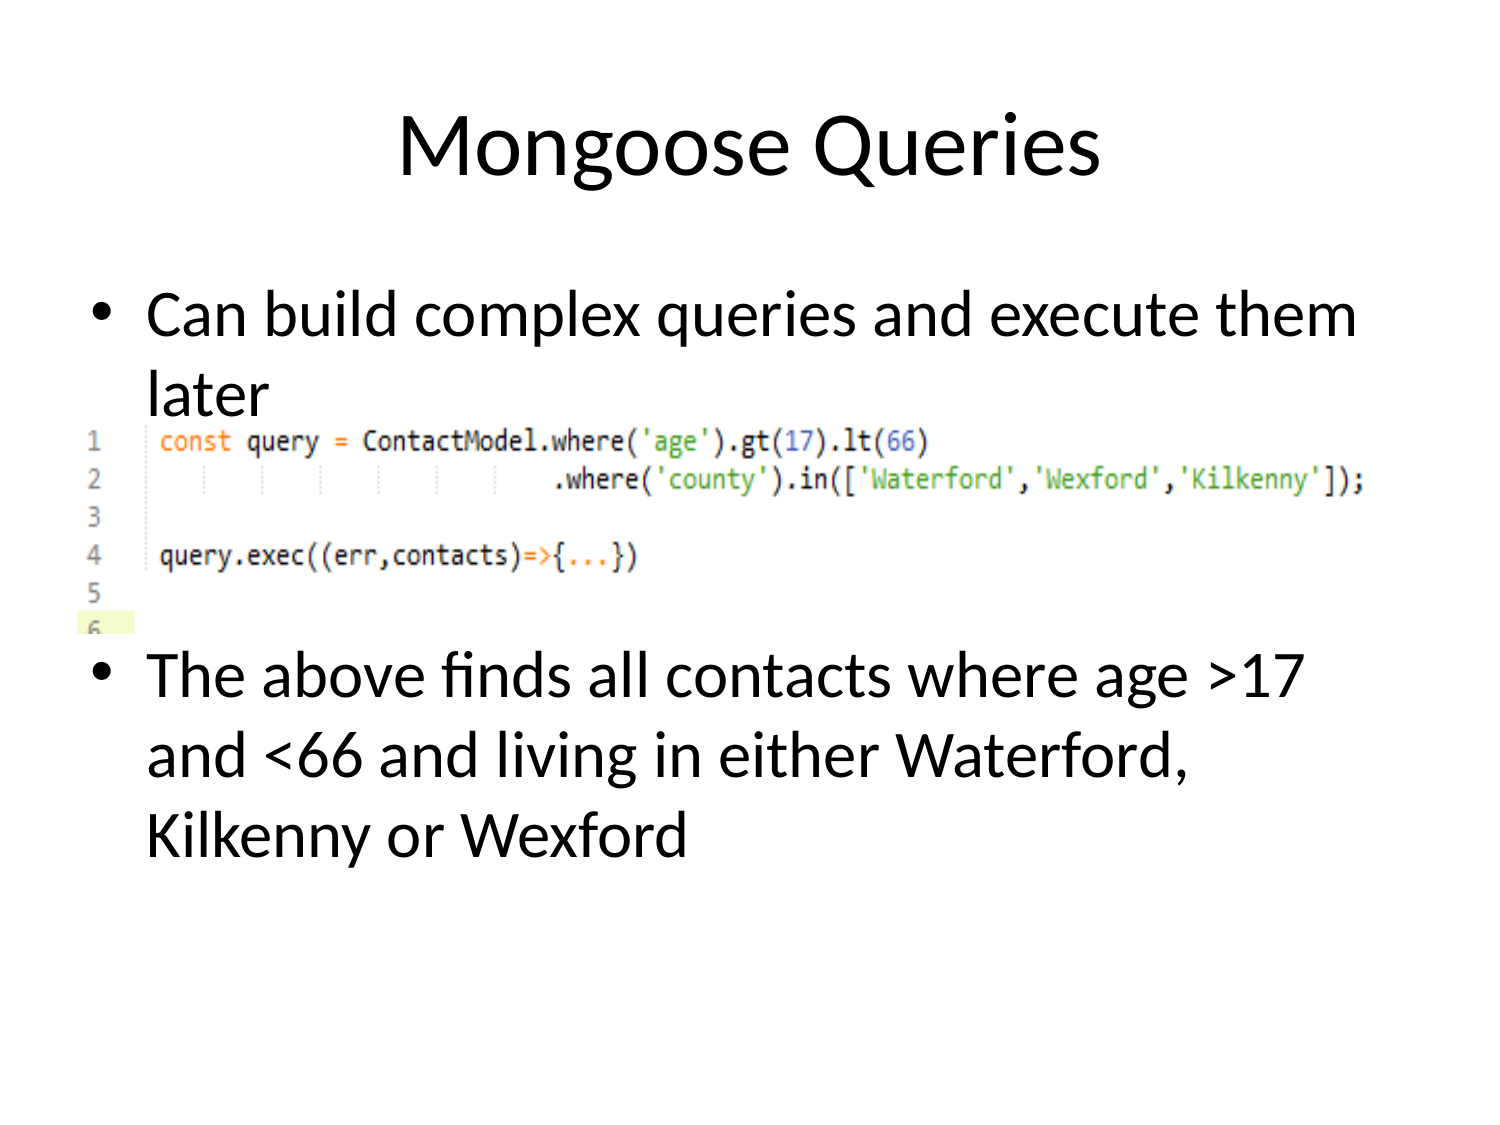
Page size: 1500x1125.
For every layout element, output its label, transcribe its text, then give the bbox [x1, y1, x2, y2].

picture [77, 420, 1406, 634]
list Can build complex queries and execute them later The above finds all contacts where age >17 and <66 and living in either Waterford, Kilkenny or Wexford [75, 262, 1425, 1005]
title Mongoose Queries [75, 45, 1425, 233]
